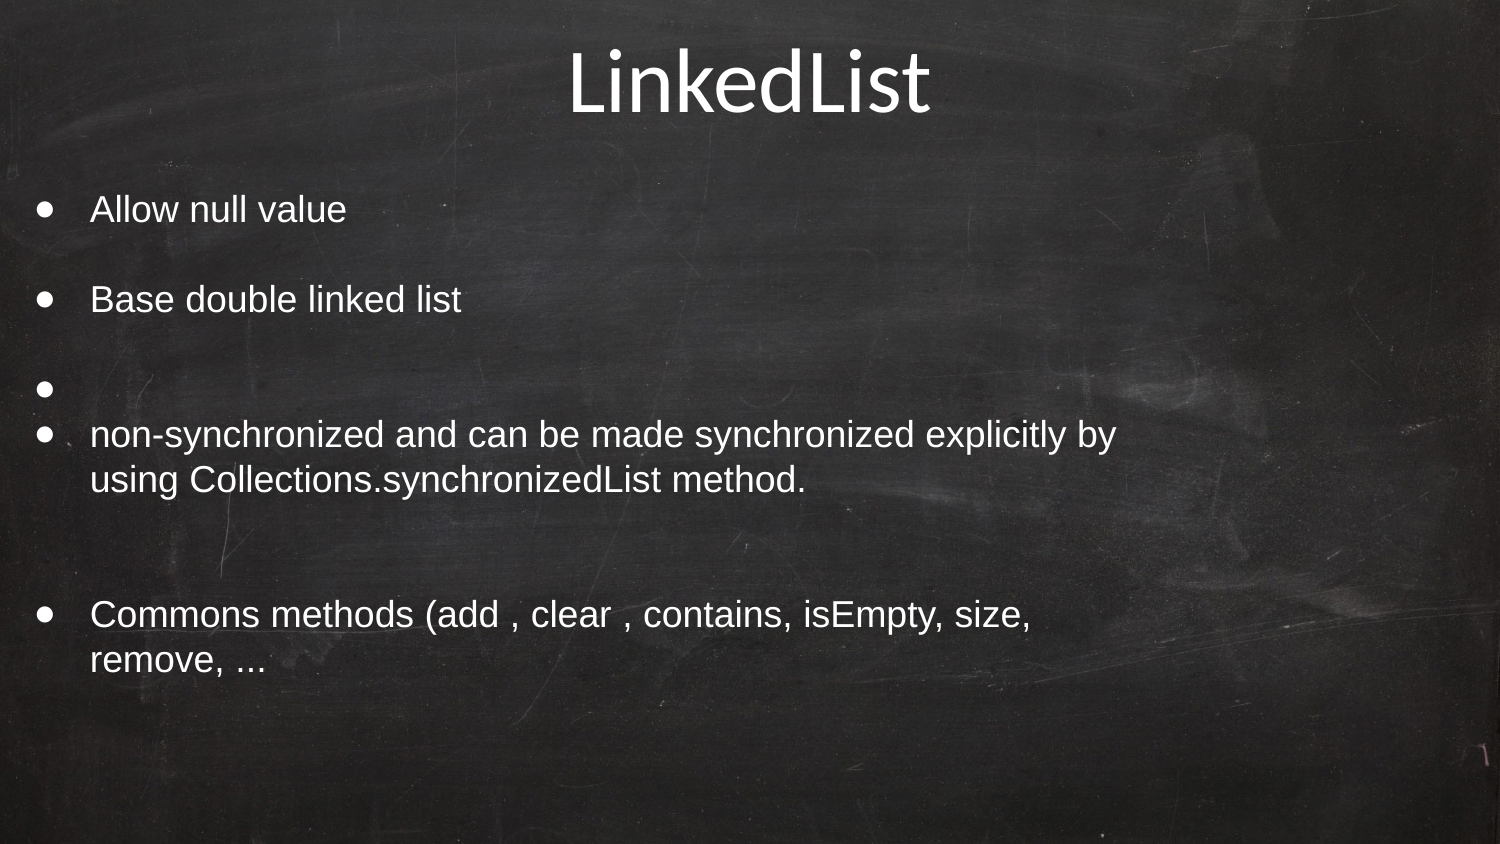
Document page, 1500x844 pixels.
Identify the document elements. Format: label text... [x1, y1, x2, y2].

picture [0, 0, 1500, 844]
text_box LinkedList [74, 5, 1425, 146]
text_box Allow null value Base double linked list non-synchronized and can be made synchronized explicitly by using Collections.synchronizedList method. Commons methods (add , clear , contains, isEmpty, size, remove, ... [0, 170, 1181, 778]
